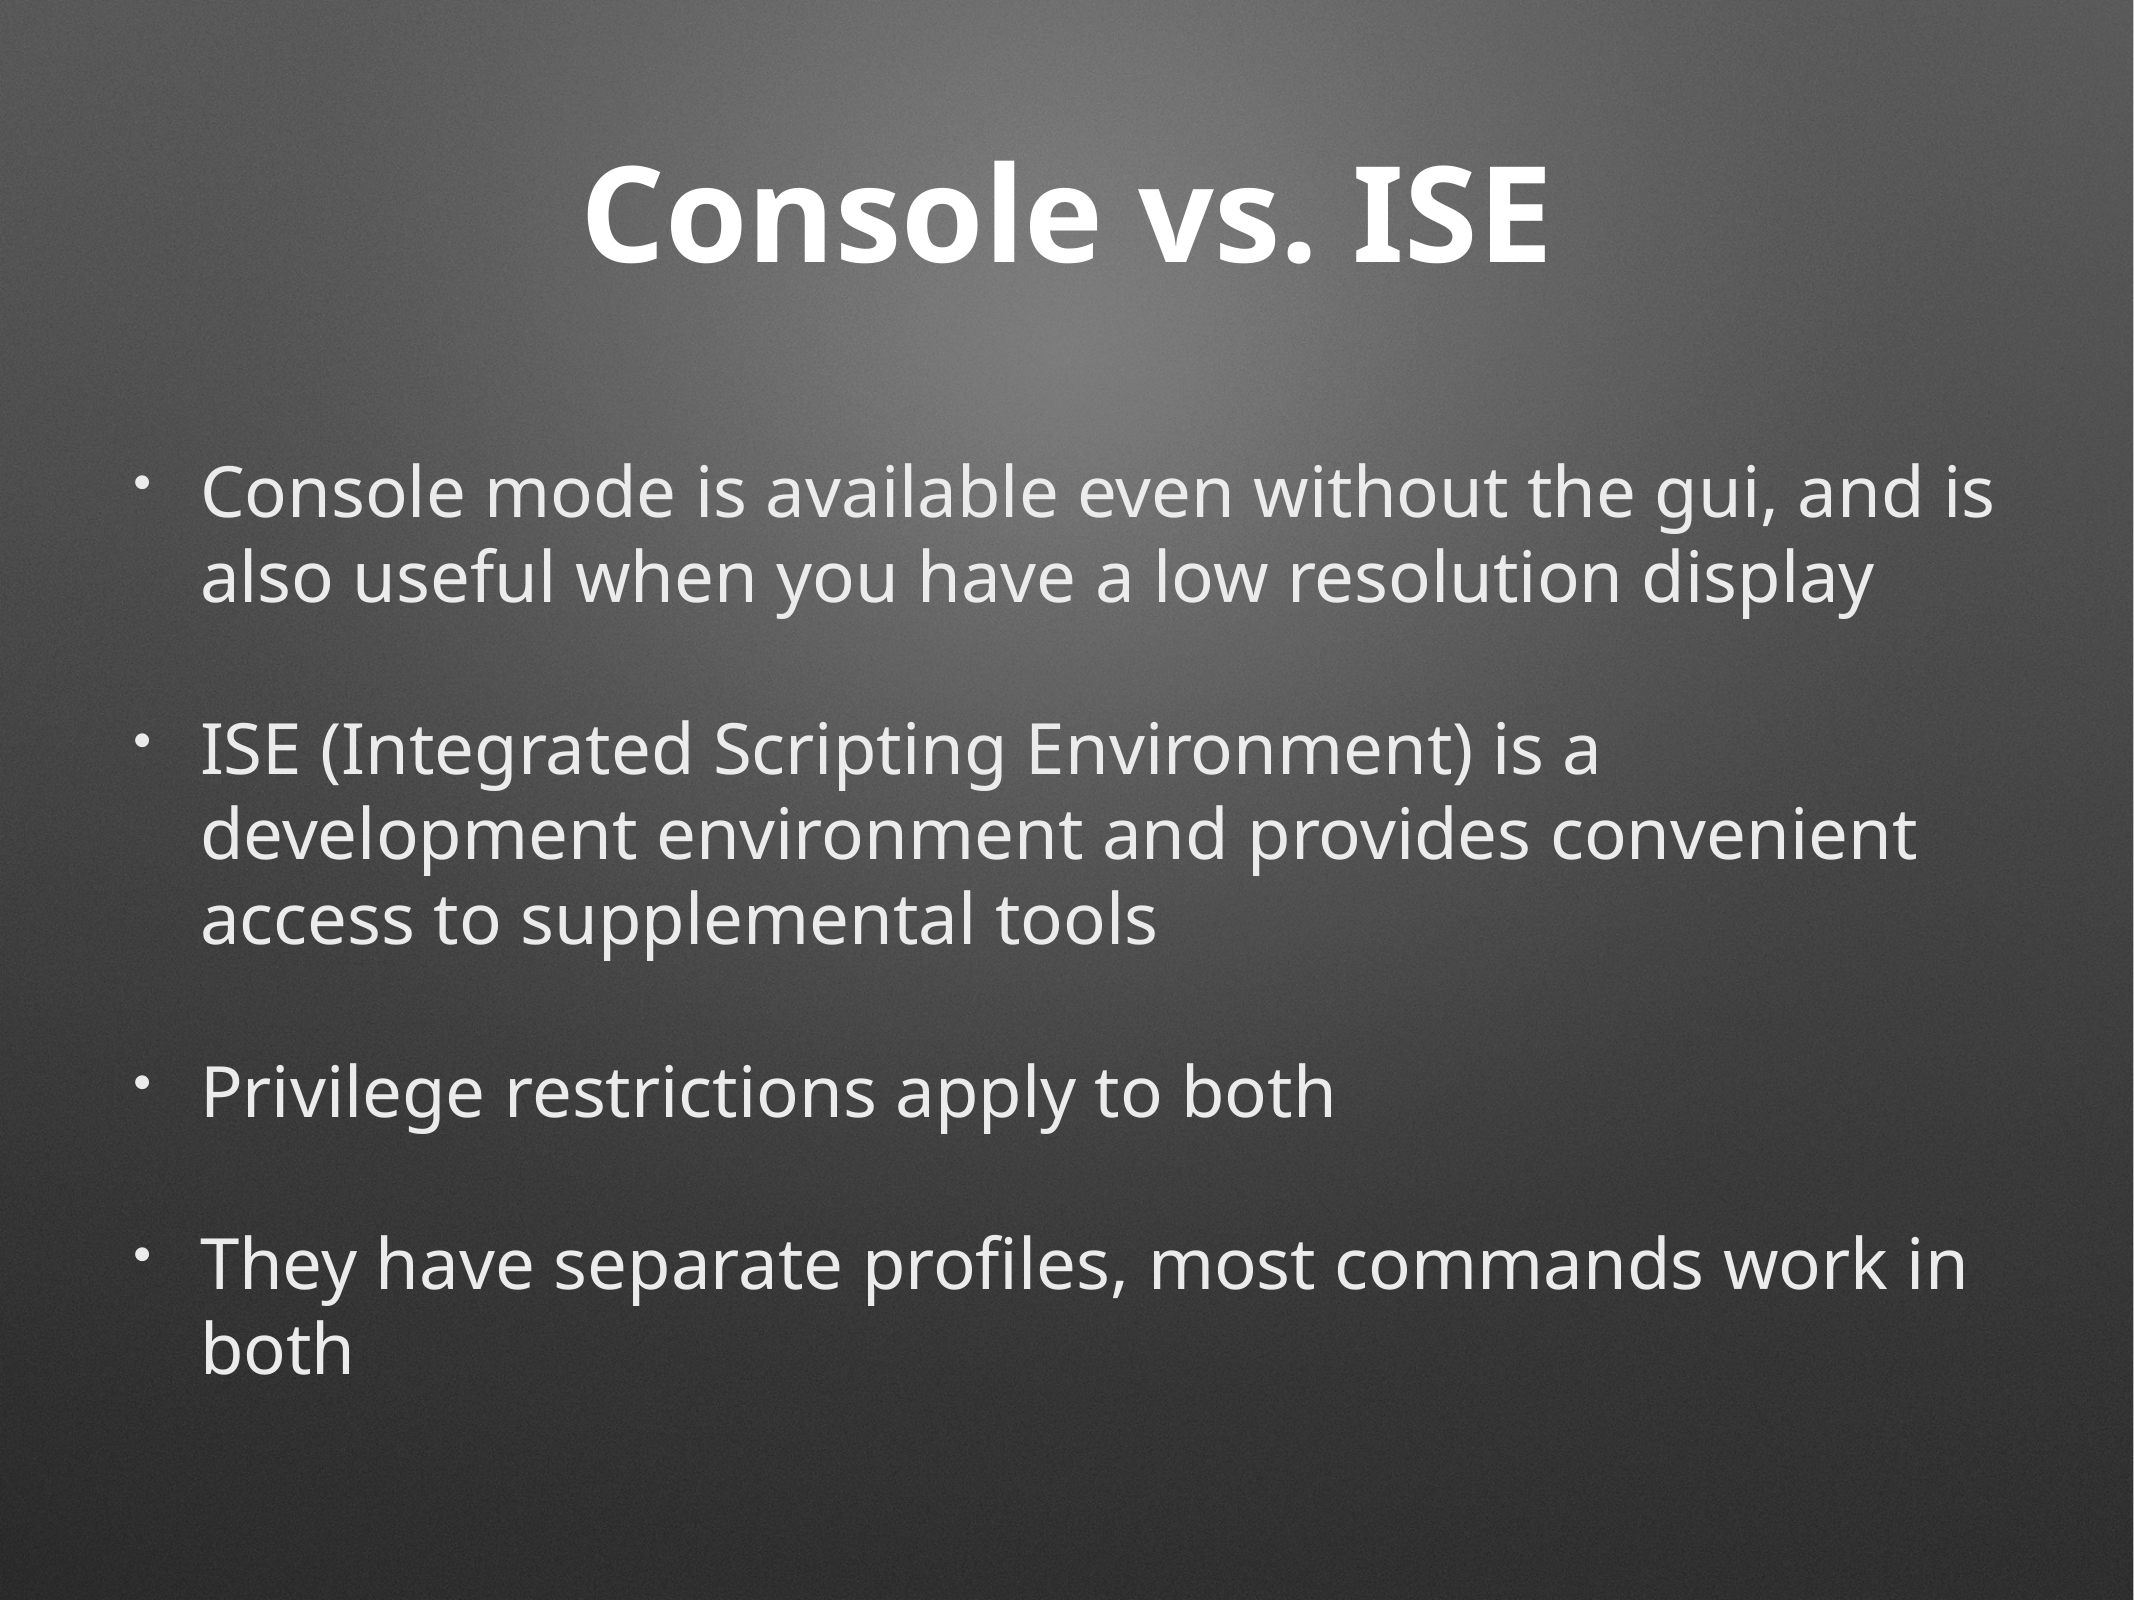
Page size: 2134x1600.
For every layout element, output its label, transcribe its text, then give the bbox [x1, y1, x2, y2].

title Console vs. ISE [124, 32, 2009, 386]
picture [0, 0, 2134, 1600]
list Console mode is available even without the gui, and is also useful when you have a low resolution display ISE (Integrated Scripting Environment) is a development environment and provides convenient access to supplemental tools Privilege restrictions apply to both They have separate profiles, most commands work in both [124, 395, 2009, 1441]
